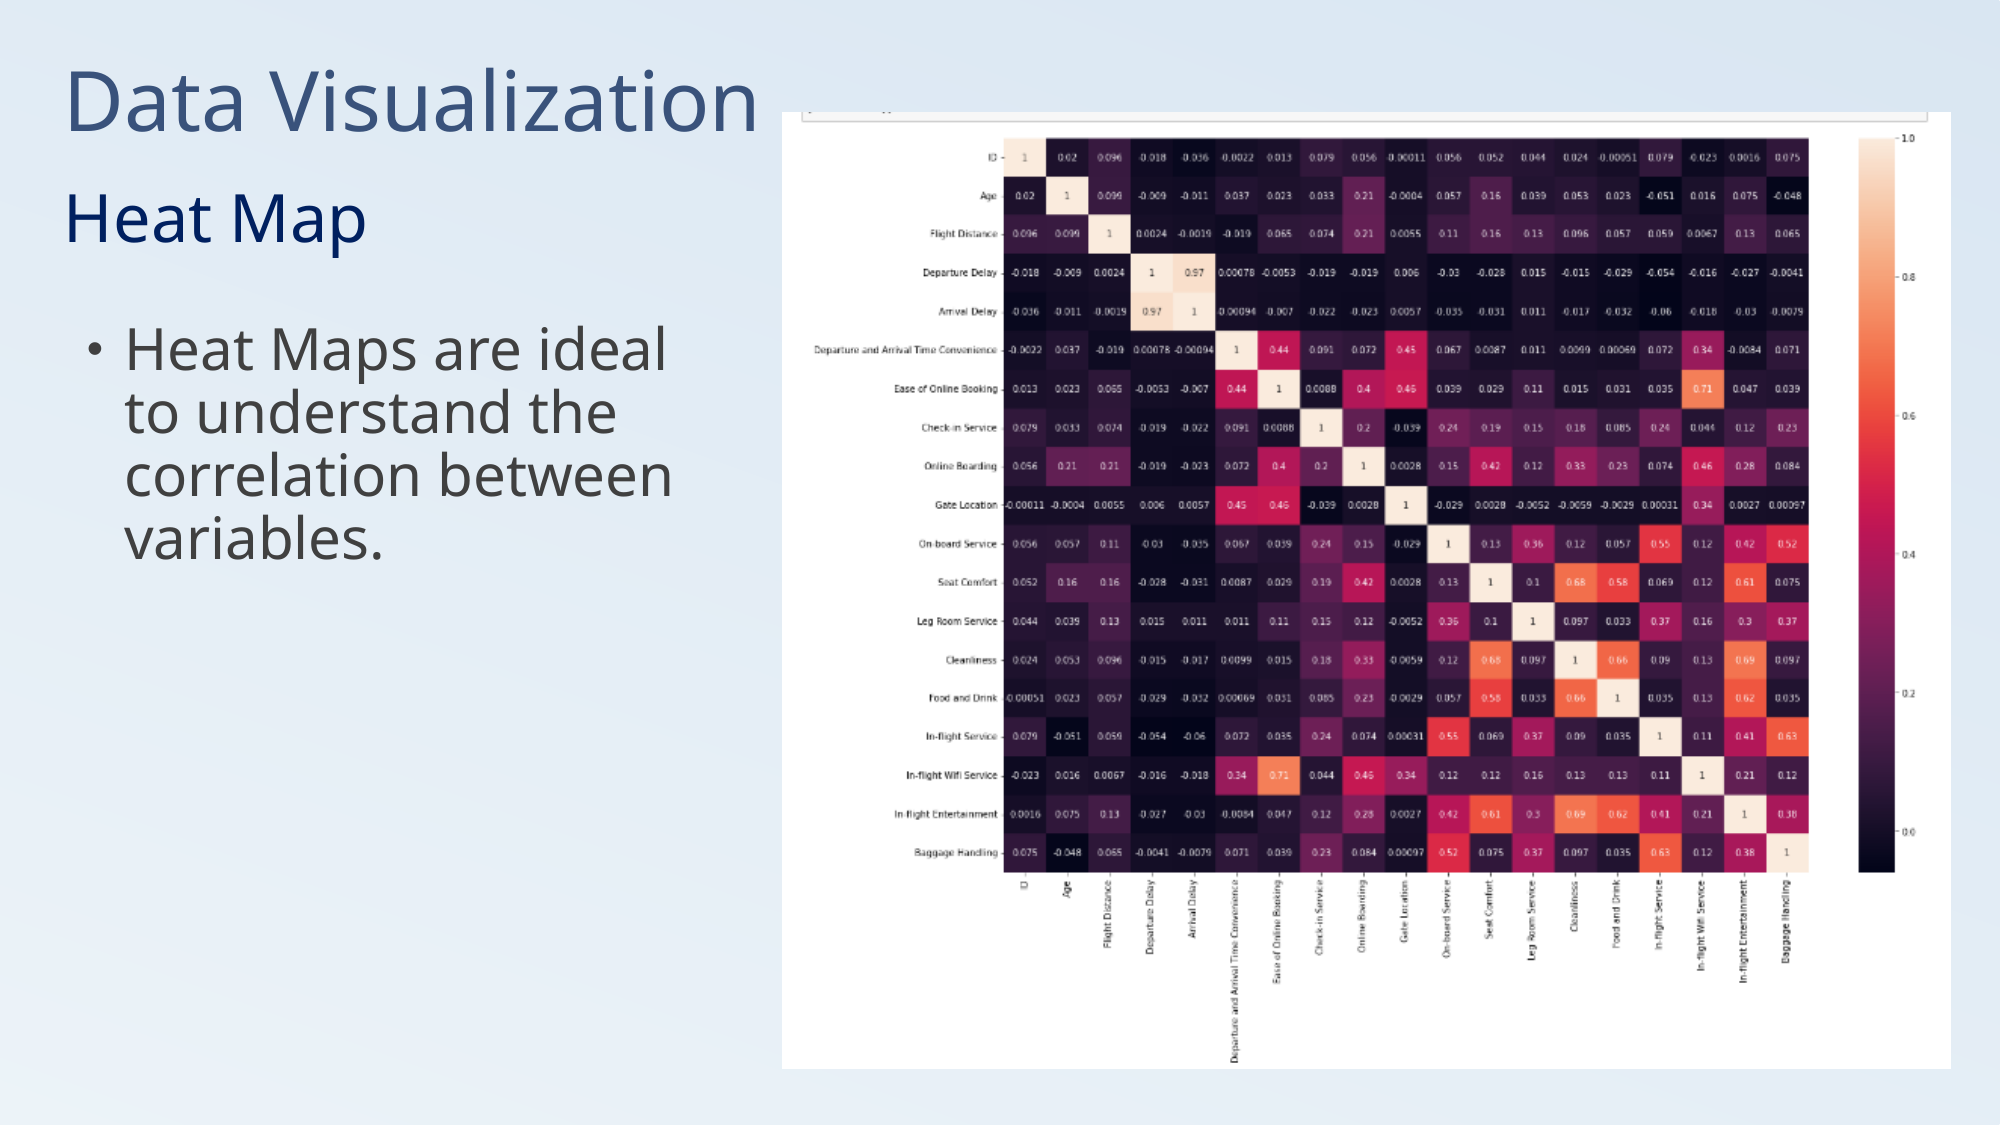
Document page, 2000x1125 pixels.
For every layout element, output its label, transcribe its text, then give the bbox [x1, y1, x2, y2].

title Data Visualization [48, 0, 1849, 155]
text_box Heat Map [48, 179, 782, 263]
picture [782, 112, 1951, 1069]
list Heat Maps are ideal to understand the correlation between variables. [71, 312, 721, 1117]
